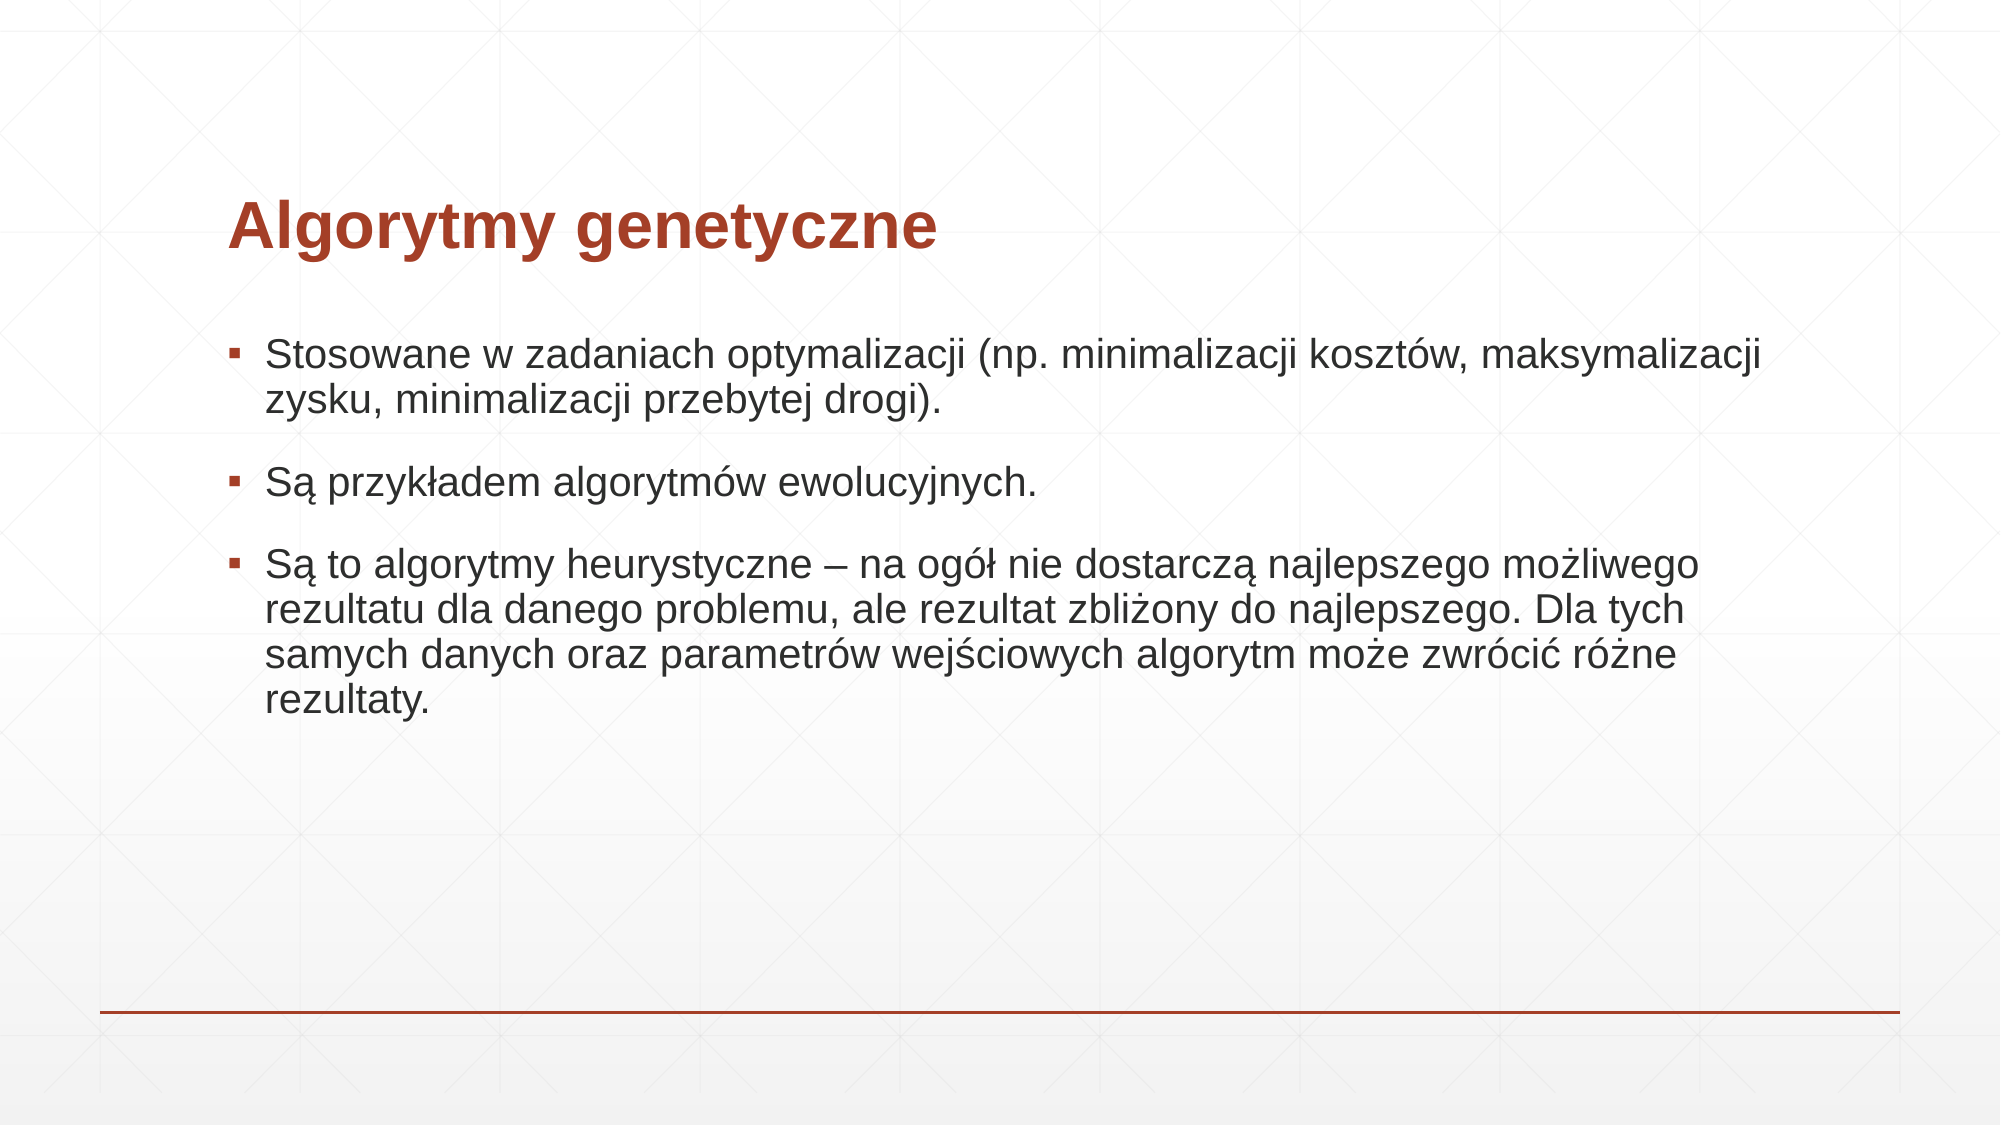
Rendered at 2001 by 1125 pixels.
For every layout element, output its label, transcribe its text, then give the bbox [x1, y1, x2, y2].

title Algorytmy genetyczne [212, 82, 1788, 271]
list Stosowane w zadaniach optymalizacji (np. minimalizacji kosztów, maksymalizacji zysku, minimalizacji przebytej drogi). Są przykładem algorytmów ewolucyjnych. Są to algorytmy heurystyczne – na ogół nie dostarczą najlepszego możliwego rezultatu dla danego problemu, ale rezultat zbliżony do najlepszego. Dla tych samych danych oraz parametrów wejściowych algorytm może zwrócić różne rezultaty. [212, 324, 1788, 950]
